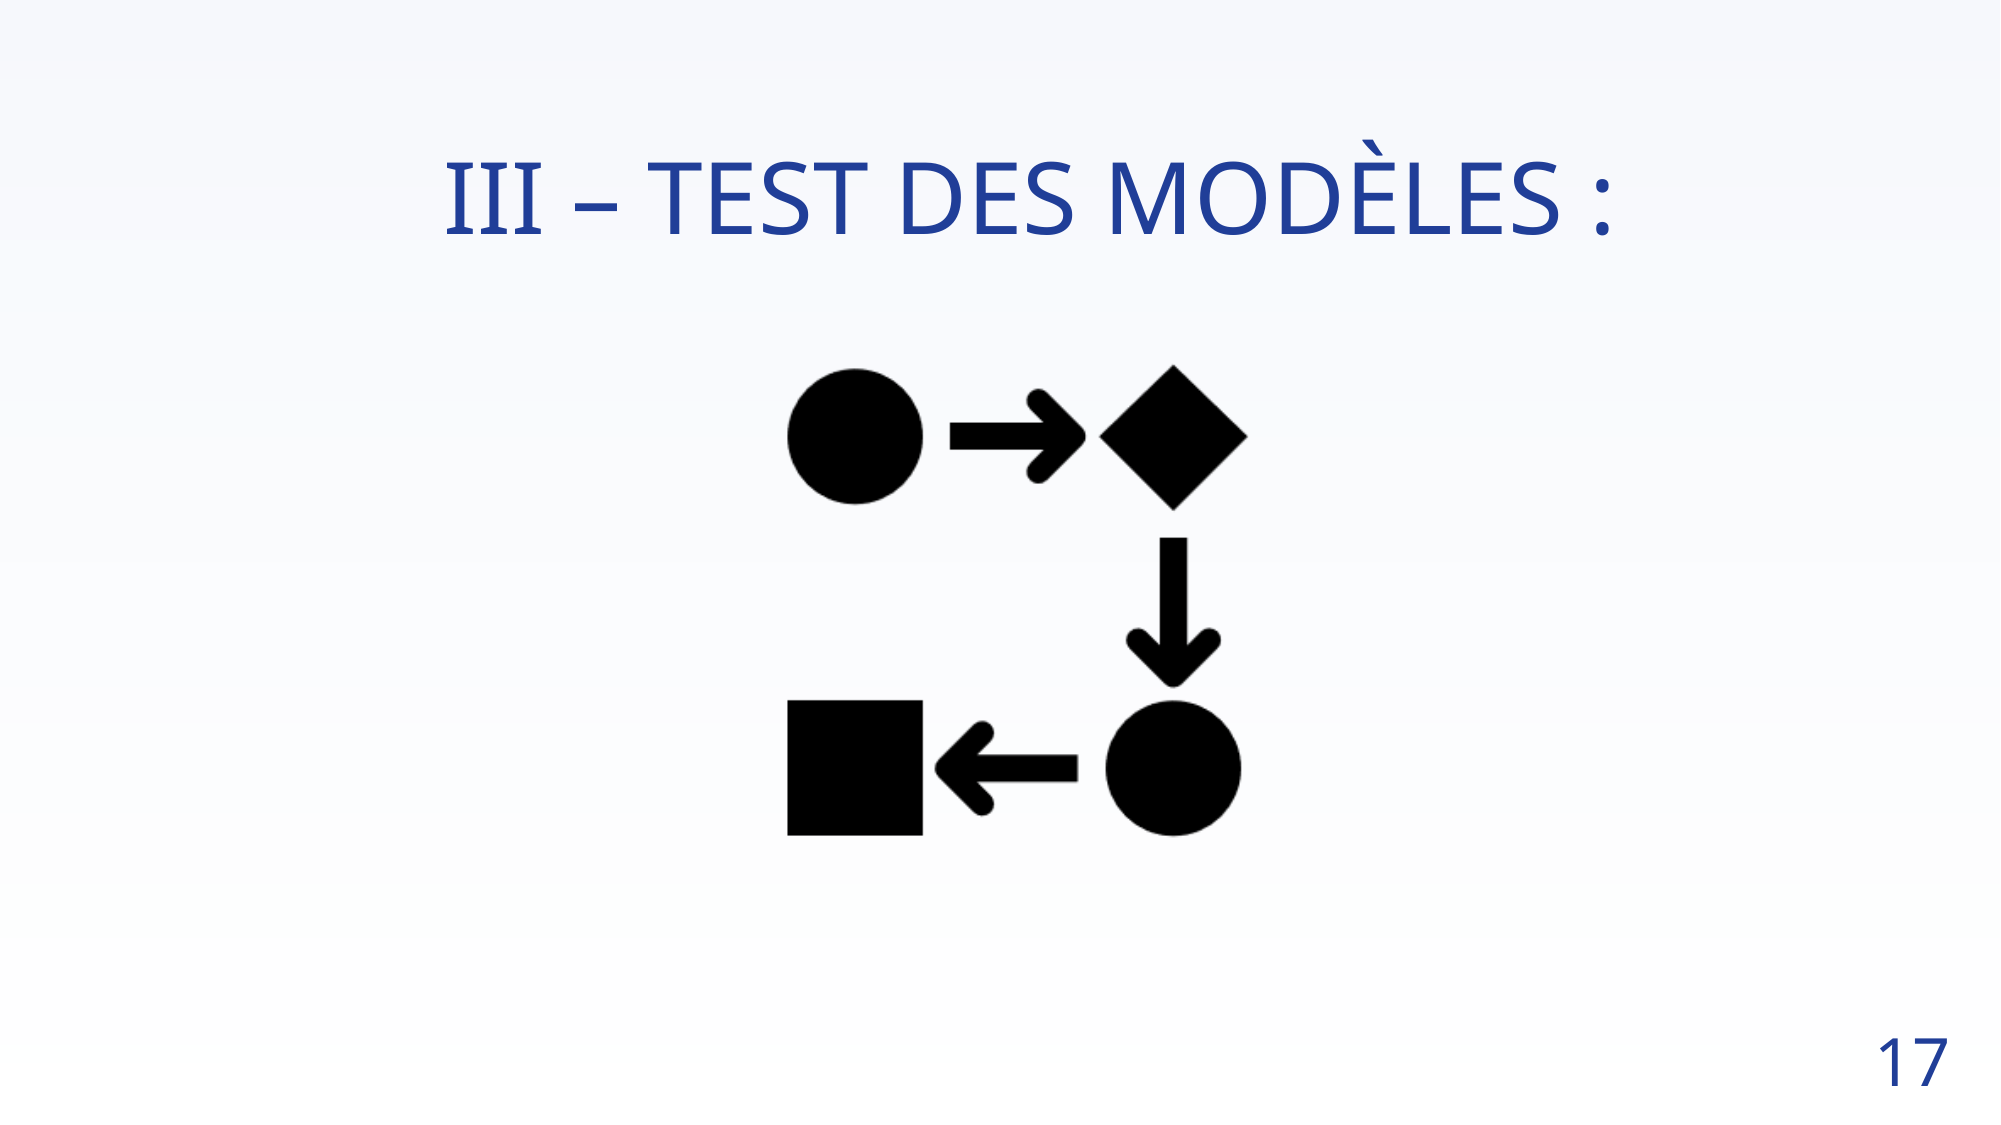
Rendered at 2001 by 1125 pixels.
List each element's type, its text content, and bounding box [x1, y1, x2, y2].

picture [693, 274, 1343, 924]
title III – TEST DES modèles : [428, 67, 1659, 242]
text_box 17 [1832, 1023, 1966, 1107]
